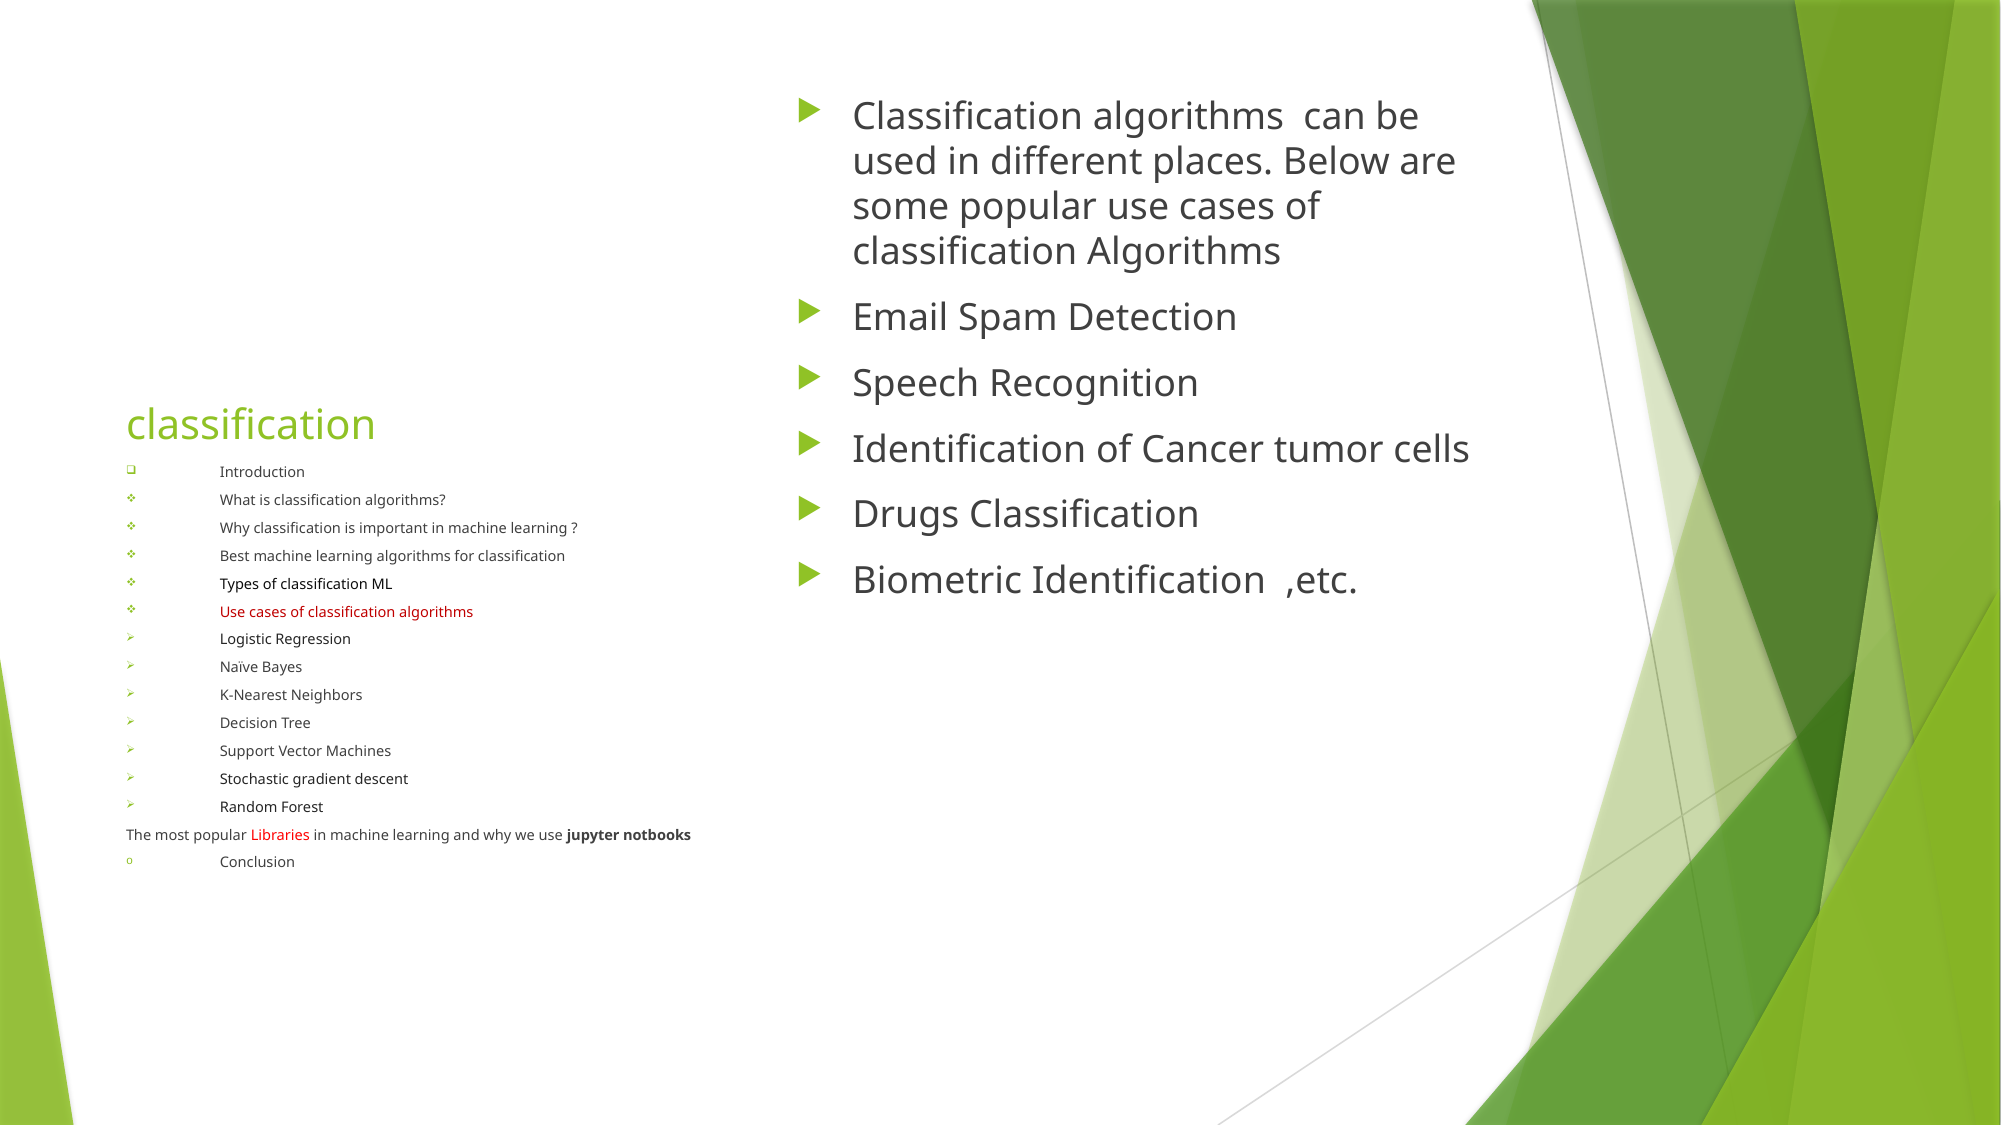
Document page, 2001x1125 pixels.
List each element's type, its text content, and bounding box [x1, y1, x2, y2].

list Classification algorithms can be used in different places. Below are some popular use cases of classification Algorithms Email Spam Detection Speech Recognition Identification of Cancer tumor cells Drugs Classification Biometric Identification ,etc. [780, 84, 1522, 991]
title classification [111, 245, 744, 455]
list Introduction What is classification algorithms? Why classification is important in machine learning ? Best machine learning algorithms for classification Types of classification ML Use cases of classification algorithms Logistic Regression Naïve Bayes K-Nearest Neighbors Decision Tree Support Vector Machines Stochastic gradient descent Random Forest The most popular Libraries in machine learning and why we use jupyter notbooks Conclusion [111, 455, 744, 880]
